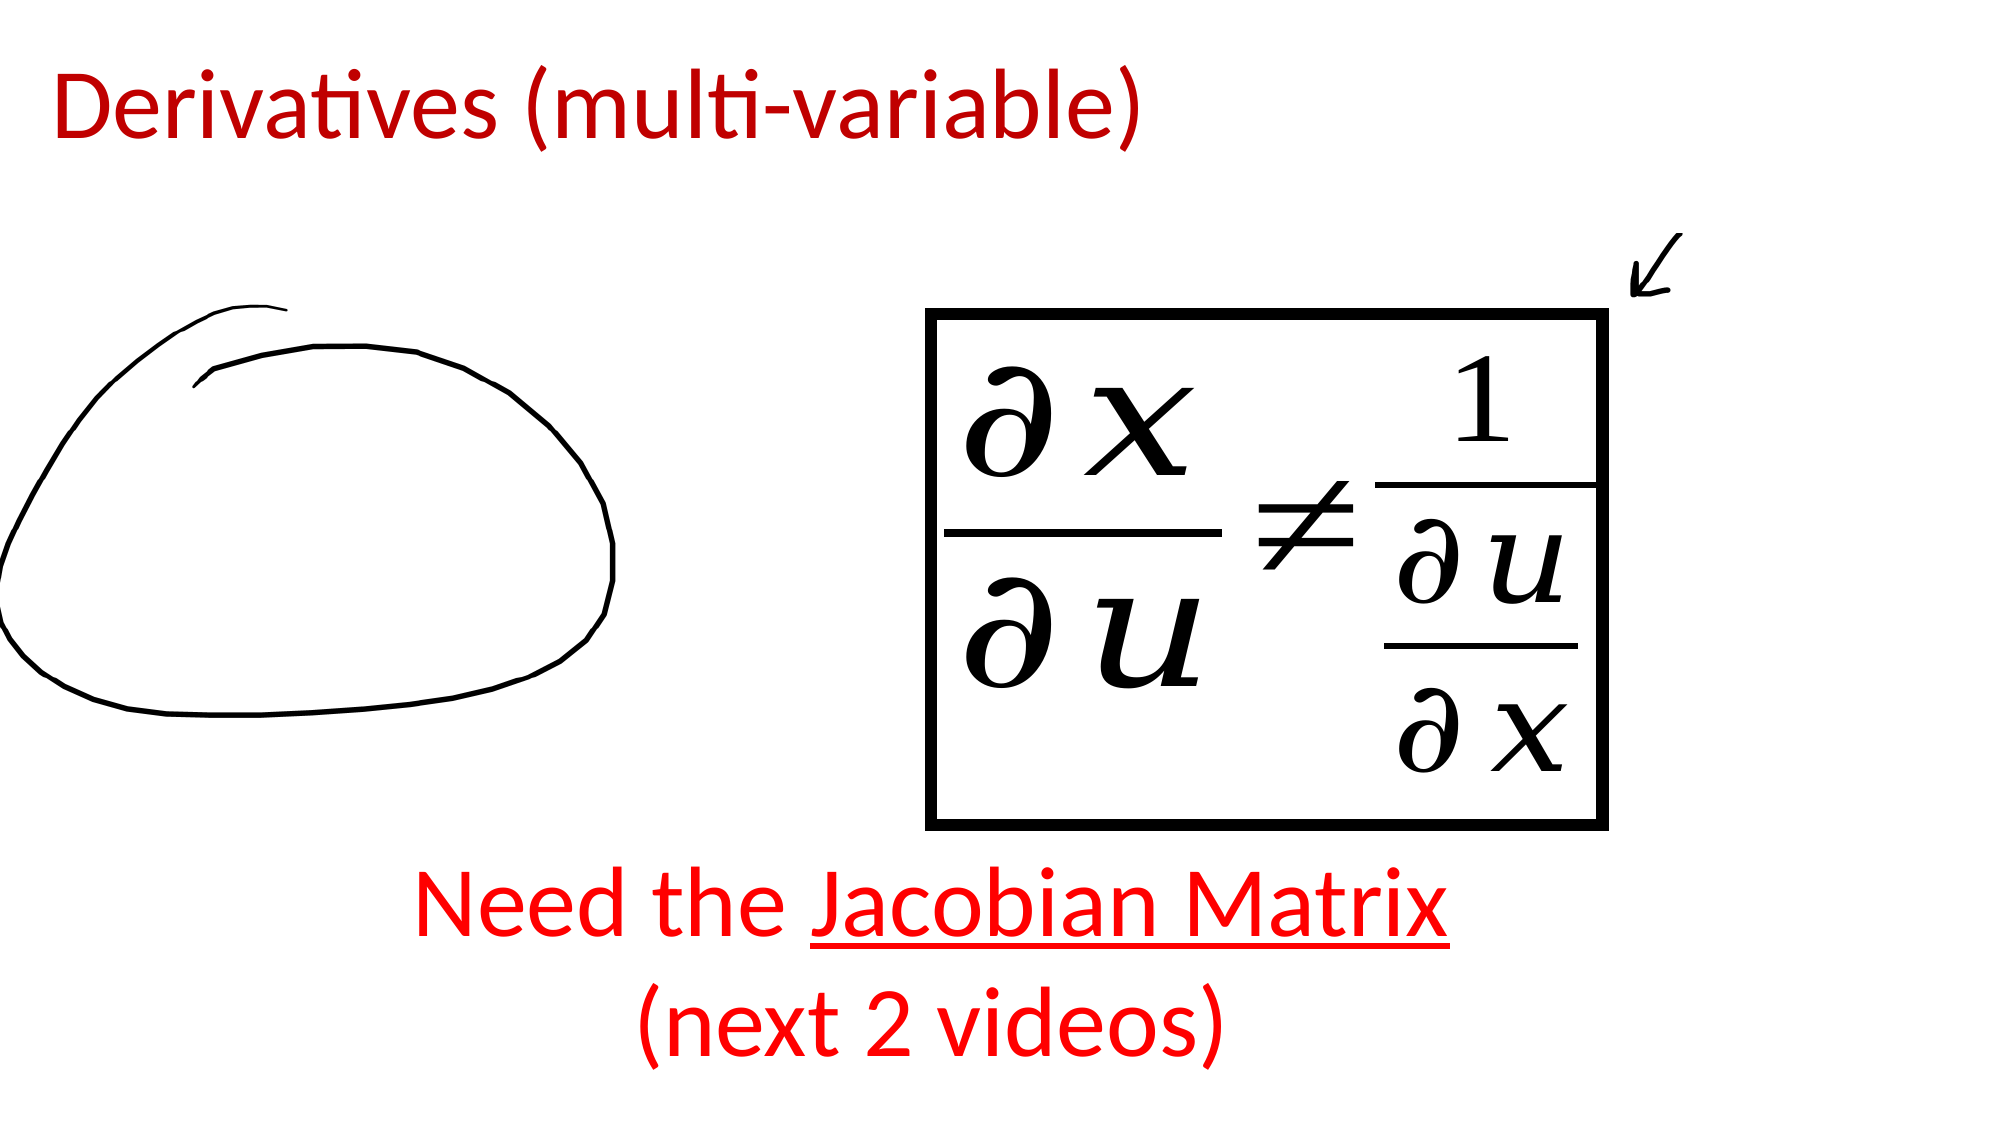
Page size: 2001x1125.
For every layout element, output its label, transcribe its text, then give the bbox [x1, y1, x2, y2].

text_box Derivatives (multi-variable) [36, 30, 1680, 166]
picture [0, 233, 1691, 727]
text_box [272, 390, 638, 557]
text_box Need the Jacobian Matrix (next 2 videos) [356, 829, 1507, 1084]
text_box [930, 727, 1603, 826]
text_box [931, 328, 1603, 797]
